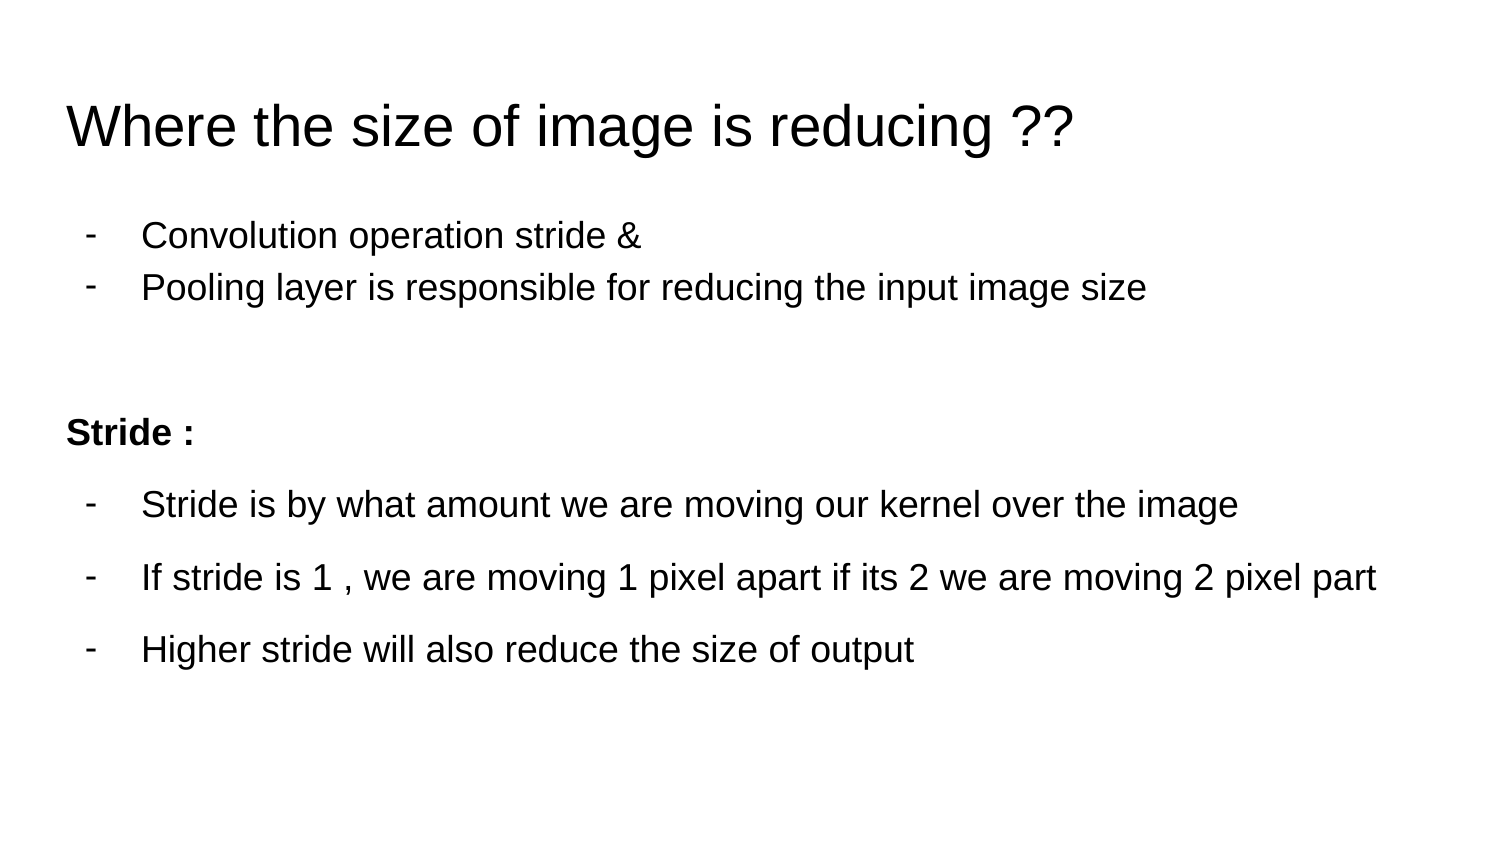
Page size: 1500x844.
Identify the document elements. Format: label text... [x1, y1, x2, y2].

list Convolution operation stride & Pooling layer is responsible for reducing the input image size Stride : Stride is by what amount we are moving our kernel over the image If stride is 1 , we are moving 1 pixel apart if its 2 we are moving 2 pixel part Higher stride will also reduce the size of output [51, 189, 1449, 750]
title Where the size of image is reducing ?? [51, 72, 1449, 167]
